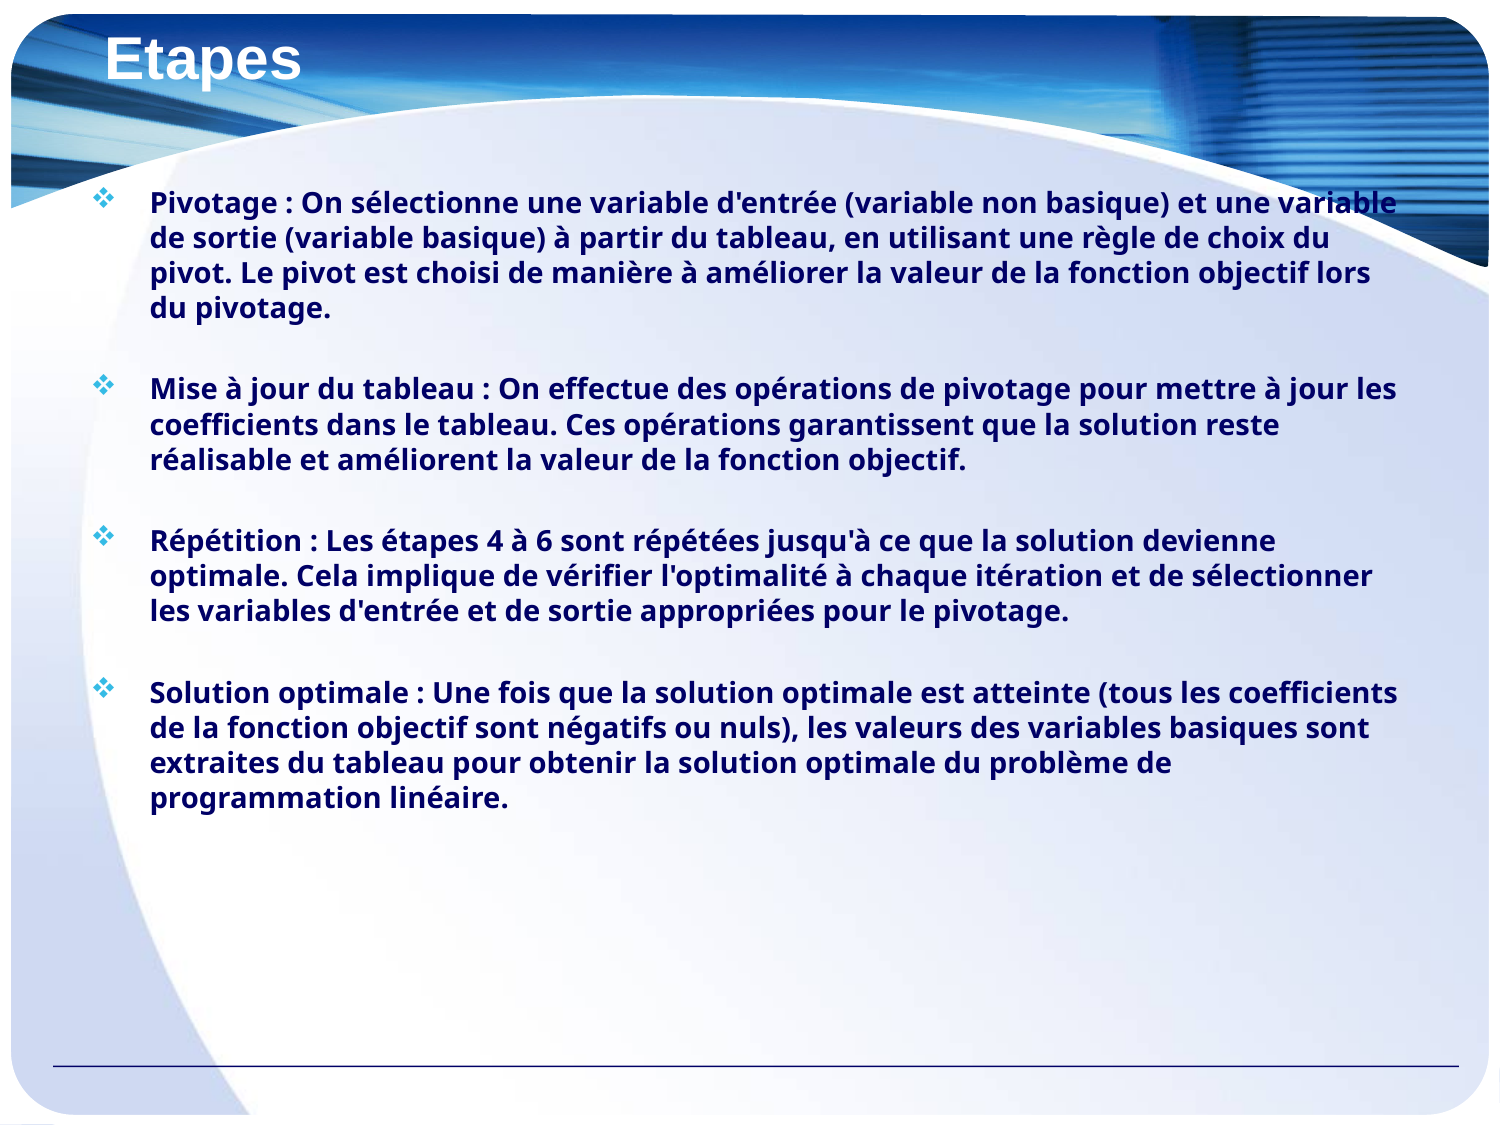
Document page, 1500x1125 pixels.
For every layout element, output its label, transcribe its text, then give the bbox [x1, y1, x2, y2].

title Etapes [88, 8, 1303, 102]
list Pivotage : On sélectionne une variable d'entrée (variable non basique) et une variable de sortie (variable basique) à partir du tableau, en utilisant une règle de choix du pivot. Le pivot est choisi de manière à améliorer la valeur de la fonction objectif lors du pivotage. Mise à jour du tableau : On effectue des opérations de pivotage pour mettre à jour les coefficients dans le tableau. Ces opérations garantissent que la solution reste réalisable et améliorent la valeur de la fonction objectif. Répétition : Les étapes 4 à 6 sont répétées jusqu'à ce que la solution devienne optimale. Cela implique de vérifier l'optimalité à chaque itération et de sélectionner les variables d'entrée et de sortie appropriées pour le pivotage. Solution optimale : Une fois que la solution optimale est atteinte (tous les coefficients de la fonction objectif sont négatifs ou nuls), les valeurs des variables basiques sont extraites du tableau pour obtenir la solution optimale du problème de programmation linéaire. [74, 176, 1426, 1038]
picture [11, 14, 1488, 1114]
